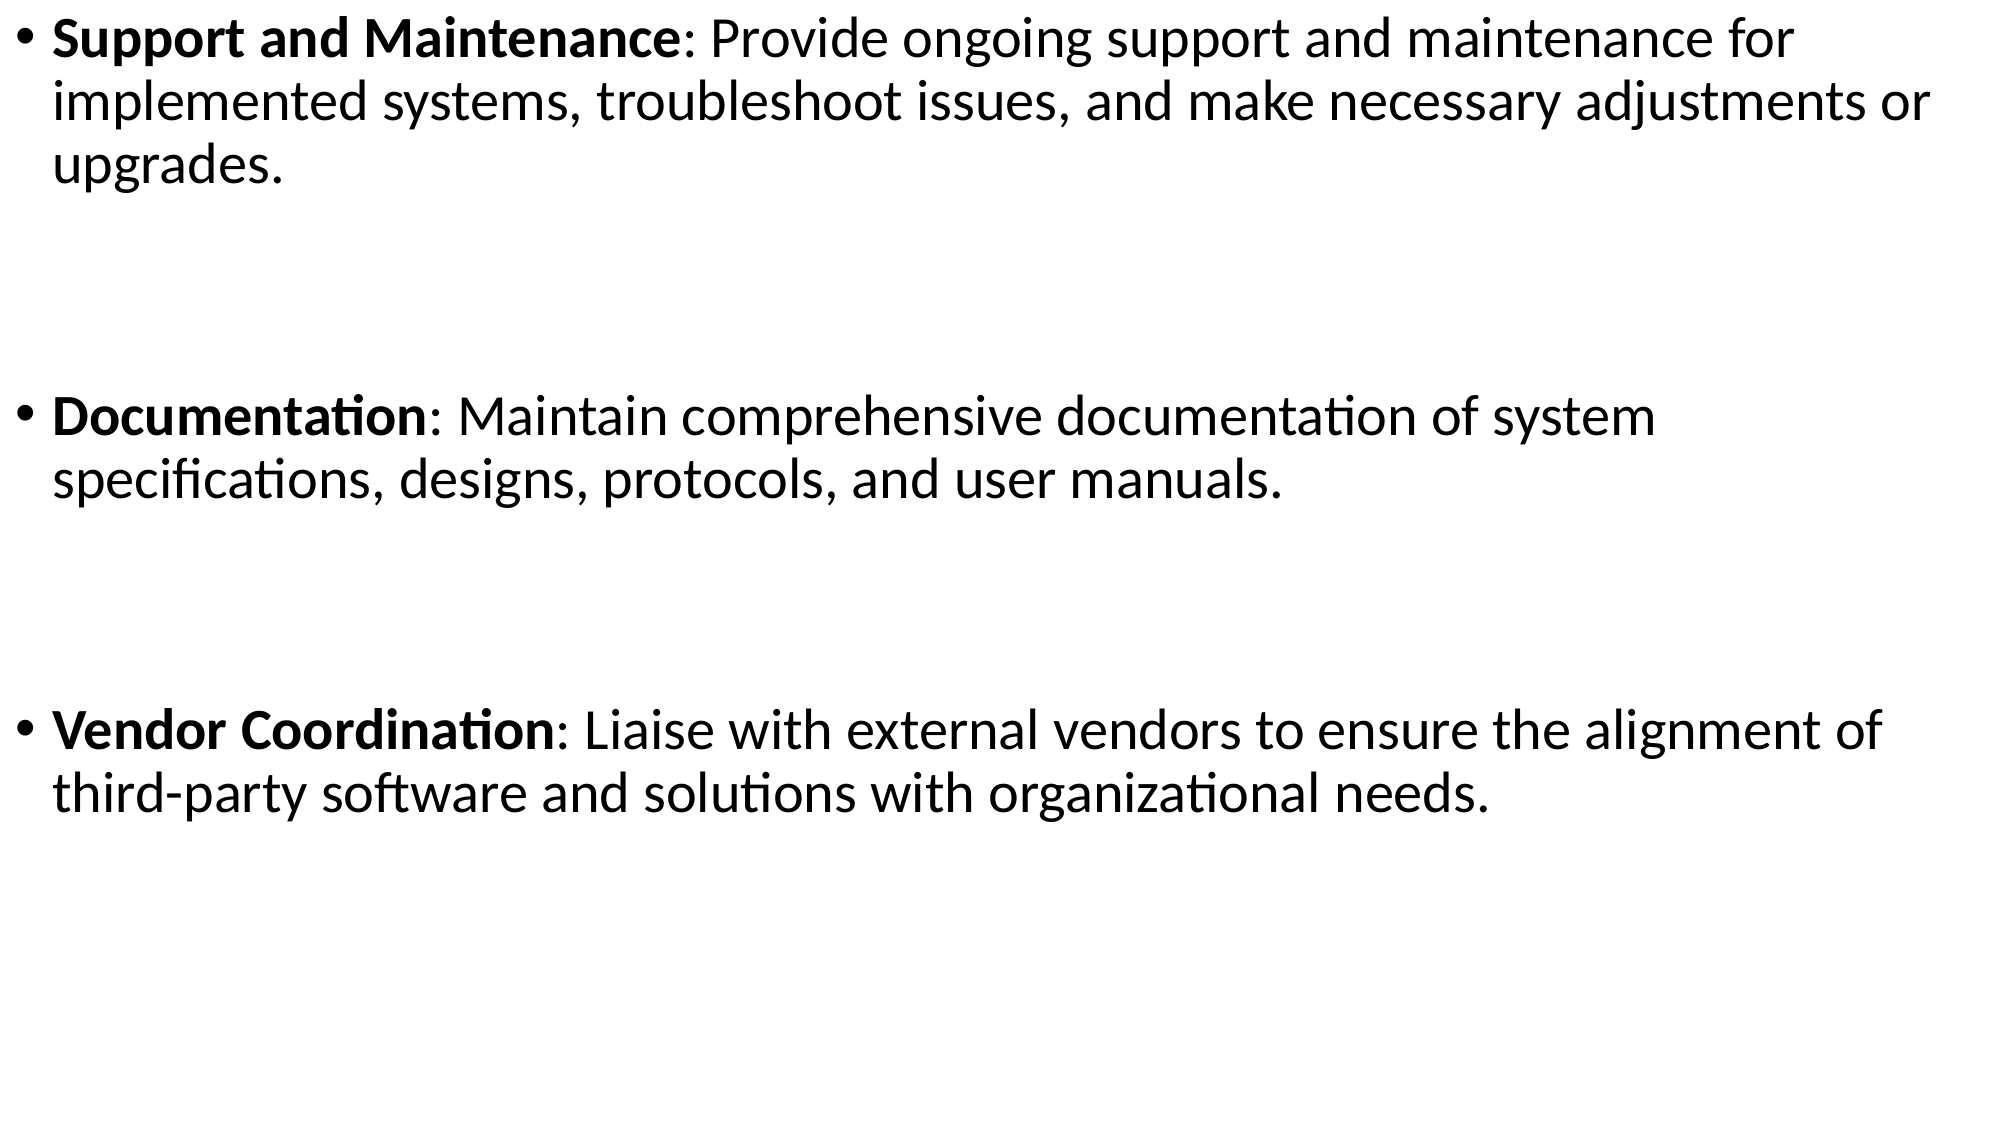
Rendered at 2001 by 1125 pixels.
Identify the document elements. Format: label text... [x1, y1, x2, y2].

list Support and Maintenance: Provide ongoing support and maintenance for implemented systems, troubleshoot issues, and make necessary adjustments or upgrades. Documentation: Maintain comprehensive documentation of system specifications, designs, protocols, and user manuals. Vendor Coordination: Liaise with external vendors to ensure the alignment of third-party software and solutions with organizational needs. [0, 0, 2000, 1125]
